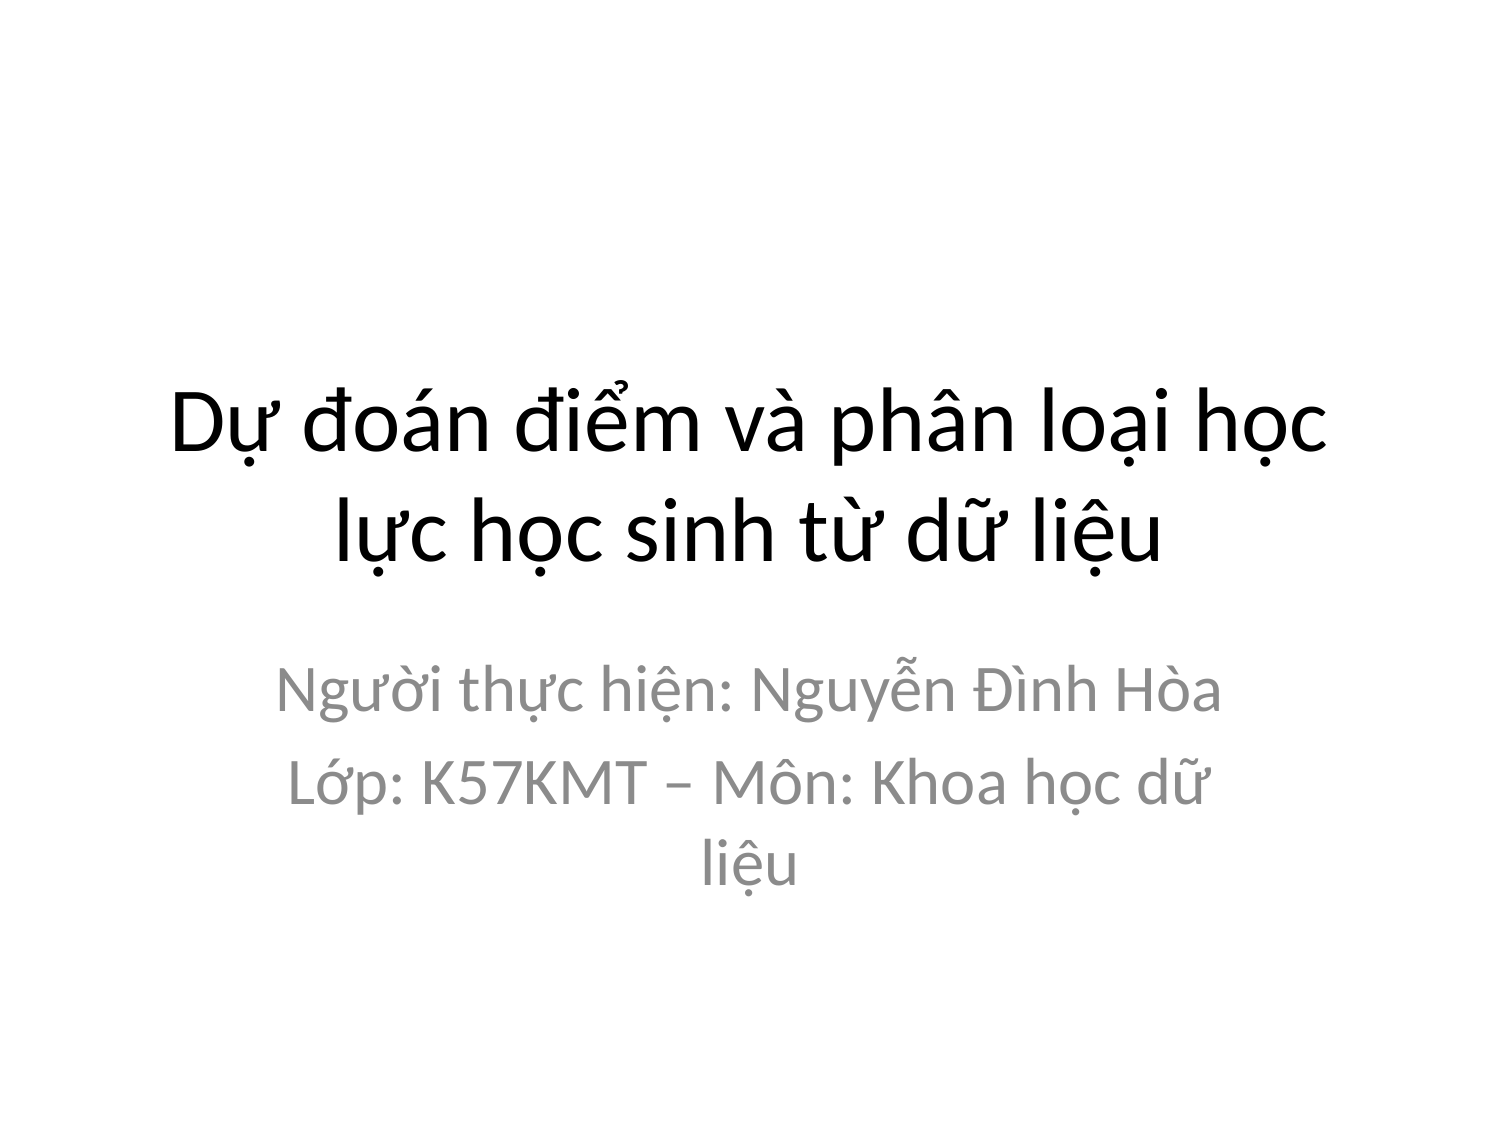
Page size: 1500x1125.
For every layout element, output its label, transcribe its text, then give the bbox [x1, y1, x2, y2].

title Dự đoán điểm và phân loại học lực học sinh từ dữ liệu [112, 349, 1388, 591]
subtitle Người thực hiện: Nguyễn Đình Hòa Lớp: K57KMT – Môn: Khoa học dữ liệu [225, 637, 1275, 925]
